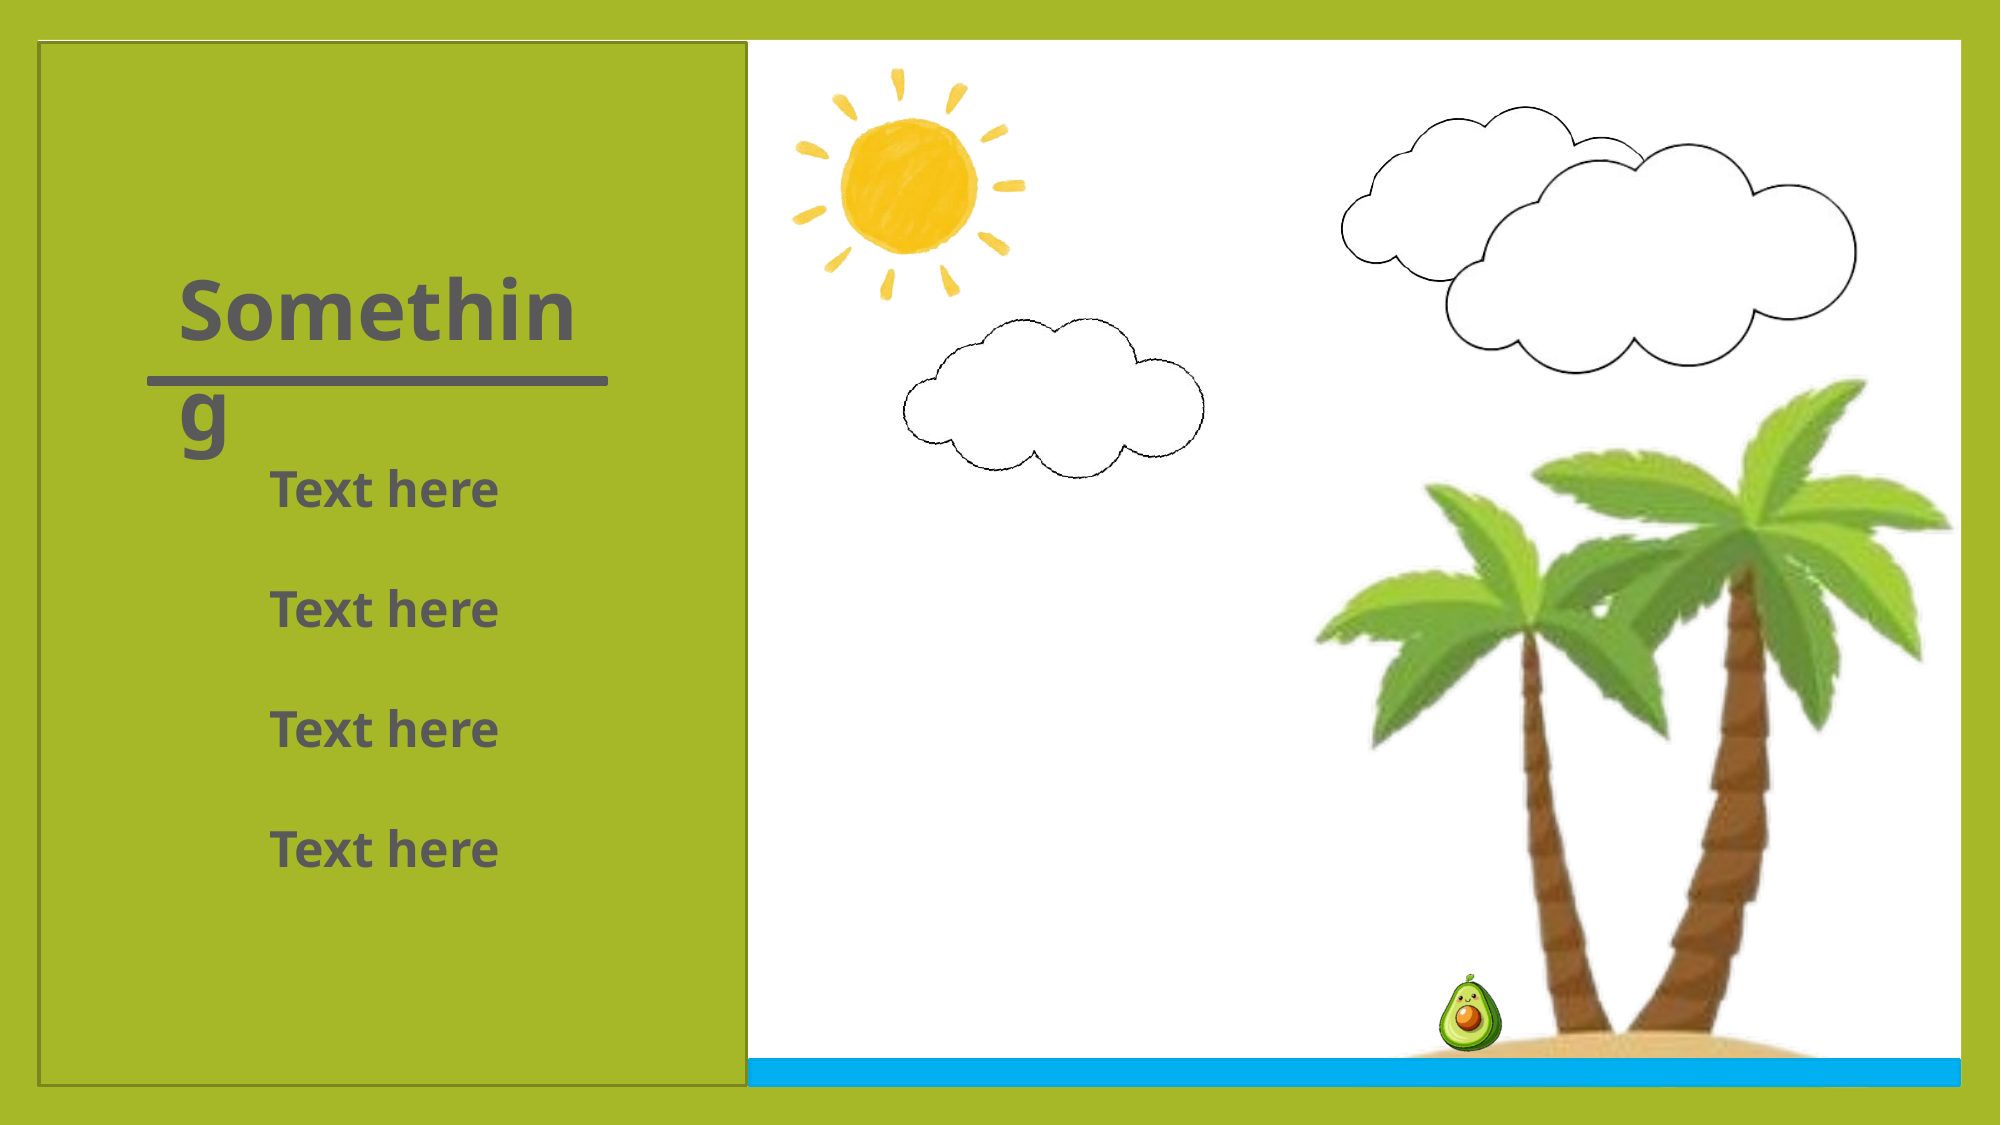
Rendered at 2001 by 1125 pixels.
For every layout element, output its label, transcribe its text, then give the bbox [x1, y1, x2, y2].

picture [732, 41, 1233, 598]
text_box Something [163, 249, 623, 465]
text_box [748, 1058, 1275, 1087]
text_box [147, 376, 608, 386]
text_box Text here Text here Text here Text here [254, 449, 714, 885]
picture [1280, 40, 1985, 1125]
text_box [37, 41, 748, 1087]
